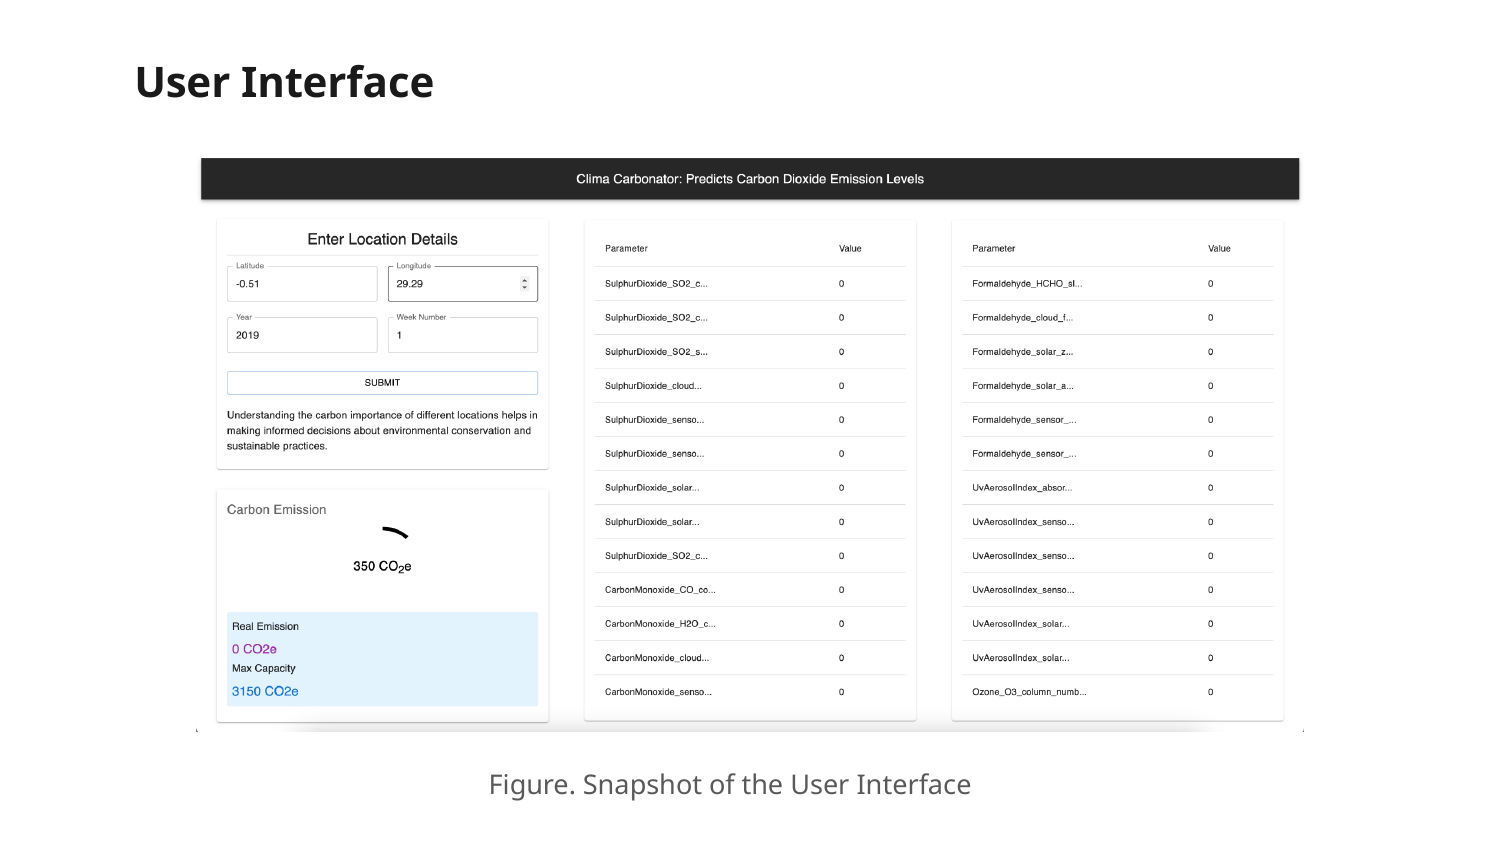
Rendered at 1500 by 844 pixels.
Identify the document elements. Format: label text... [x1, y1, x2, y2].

title User Interface [119, 37, 1381, 126]
picture [196, 158, 1304, 733]
text_box Figure. Snapshot of the User Interface [473, 752, 1148, 790]
